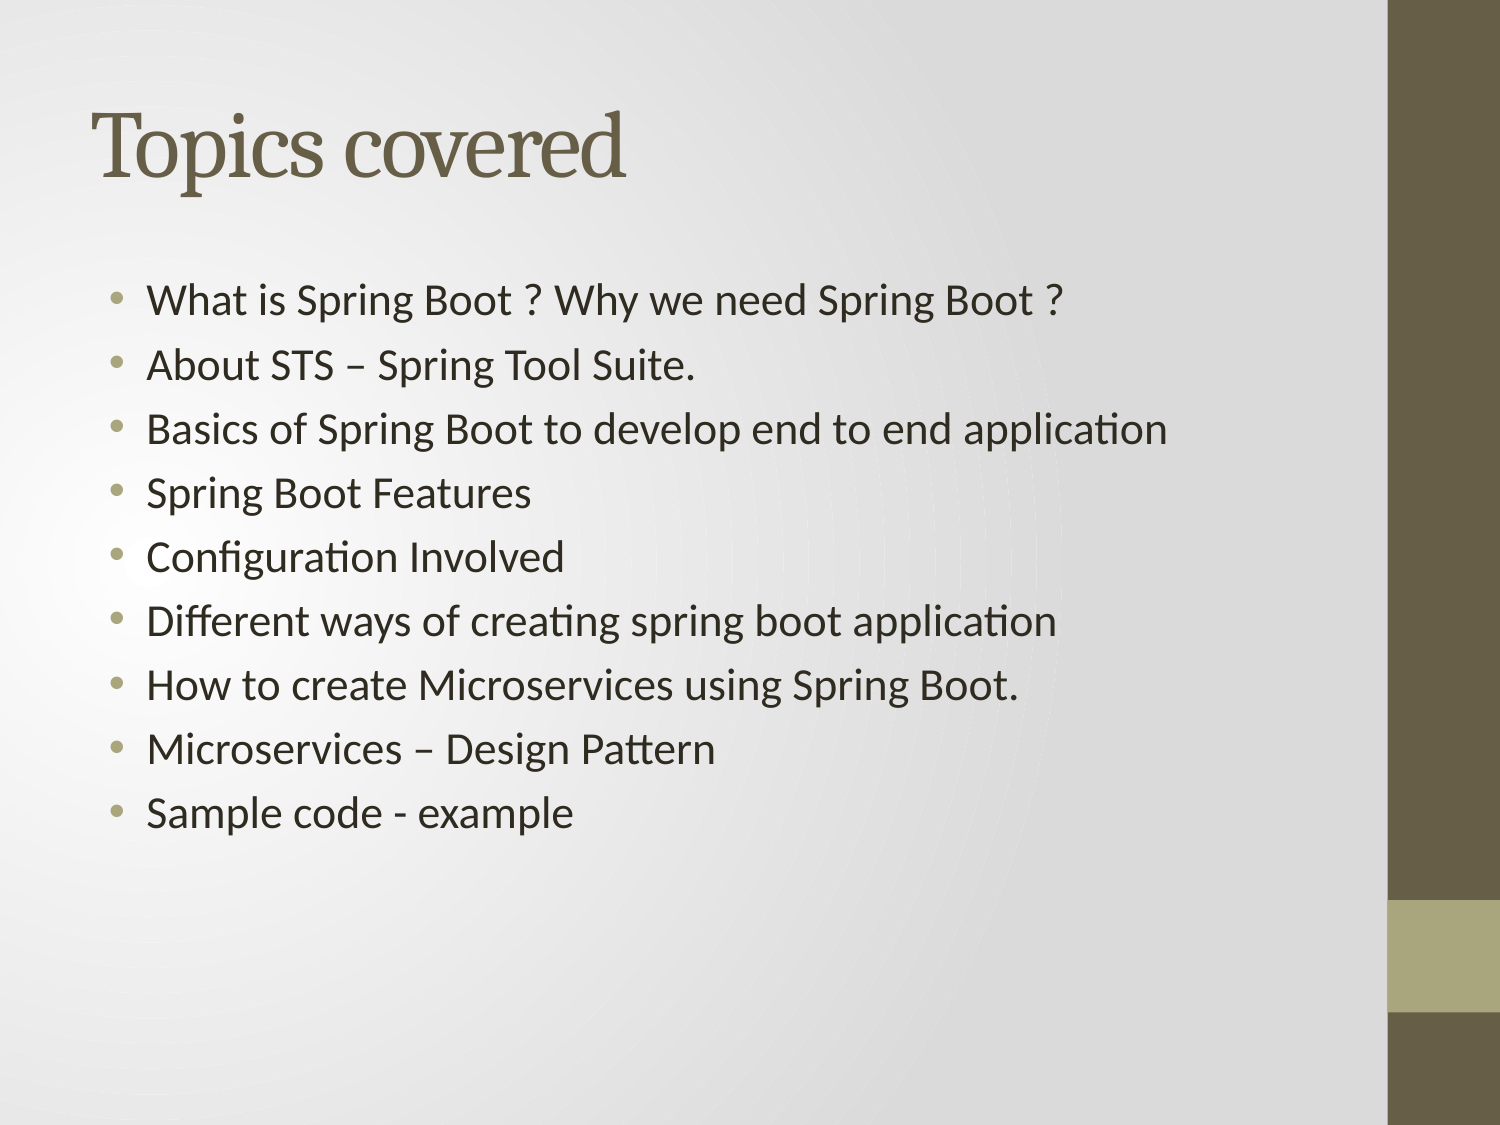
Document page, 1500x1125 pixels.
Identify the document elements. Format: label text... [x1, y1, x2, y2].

list What is Spring Boot ? Why we need Spring Boot ? About STS – Spring Tool Suite. Basics of Spring Boot to develop end to end application Spring Boot Features Configuration Involved Different ways of creating spring boot application How to create Microservices using Spring Boot. Microservices – Design Pattern Sample code - example [75, 262, 1325, 1050]
title Topics covered [75, 45, 1325, 233]
